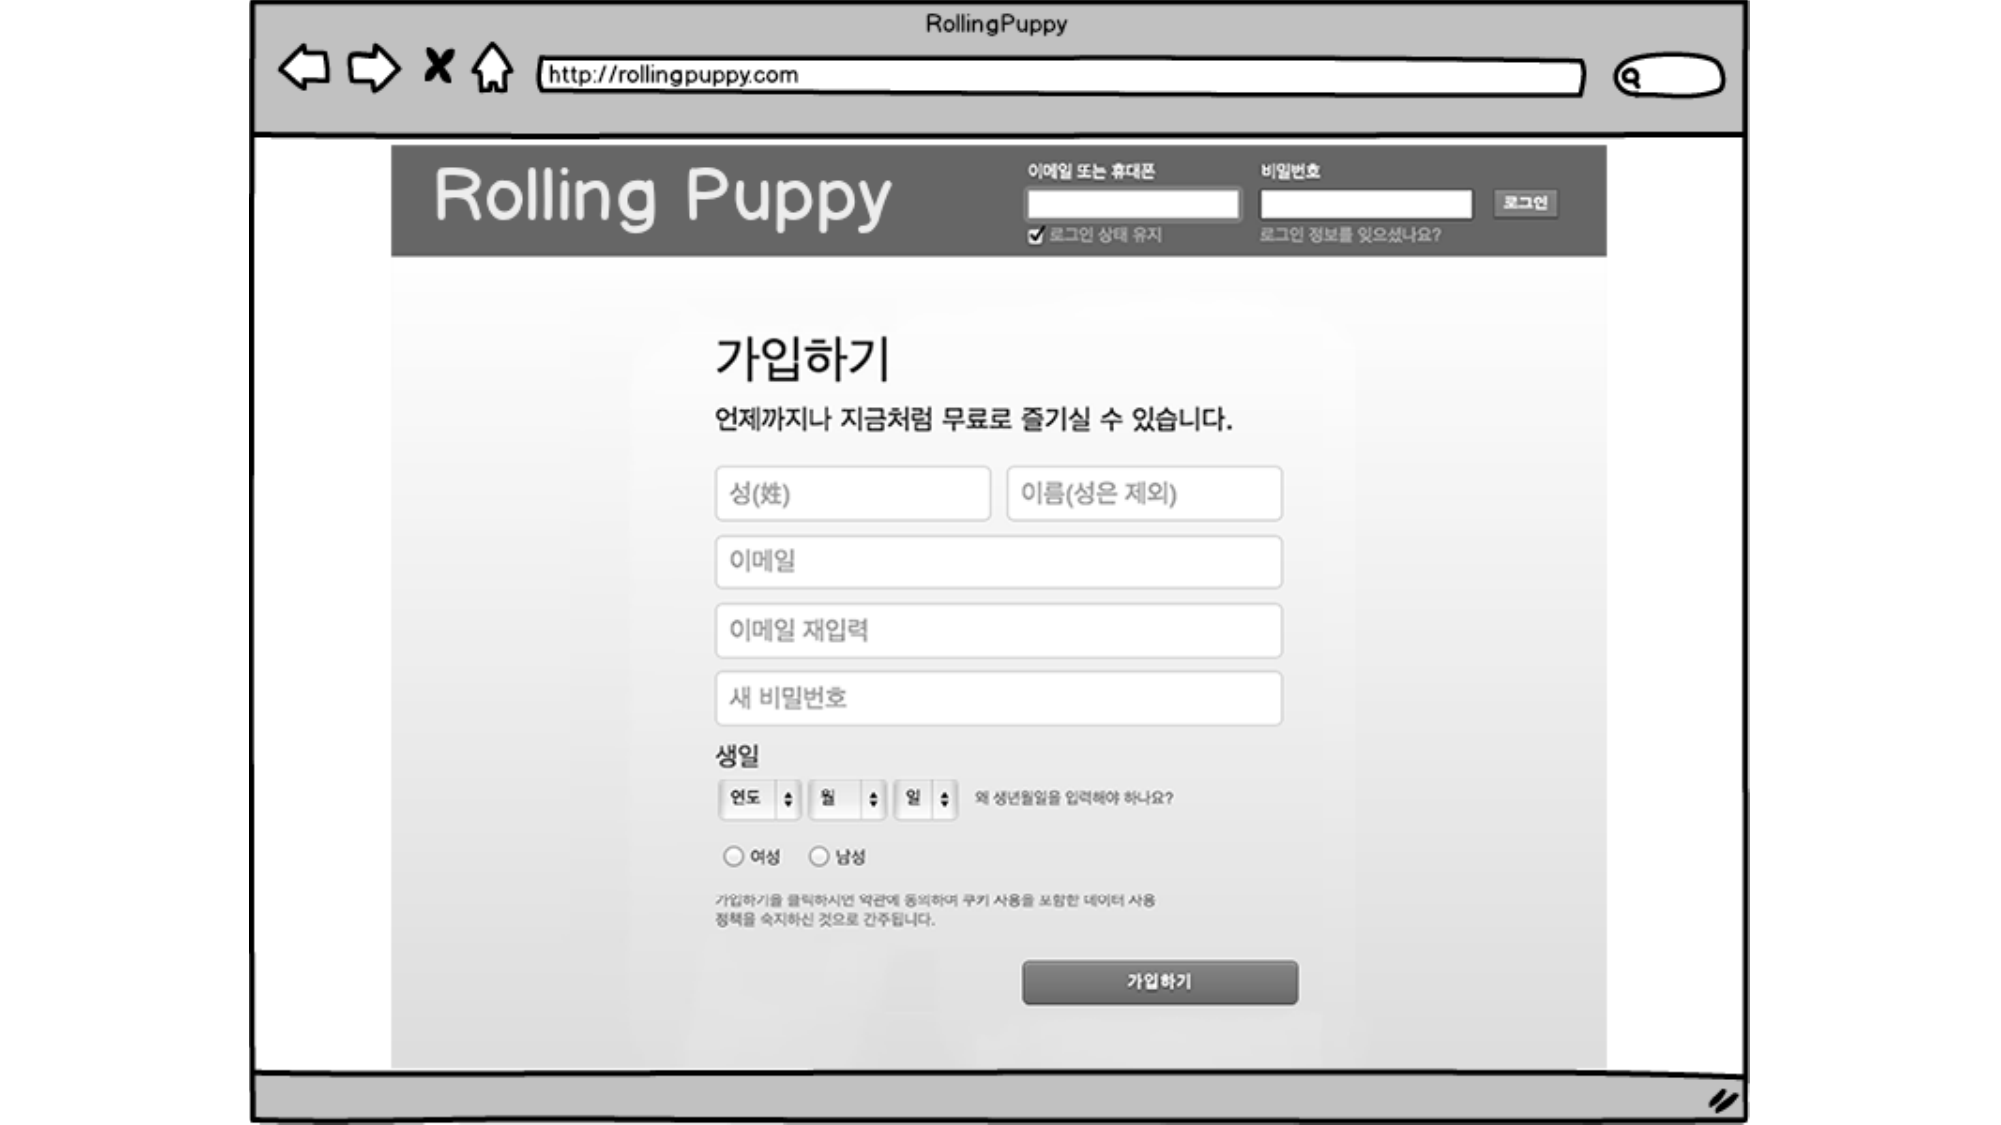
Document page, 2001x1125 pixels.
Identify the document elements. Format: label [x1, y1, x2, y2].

picture [249, 0, 1750, 1125]
